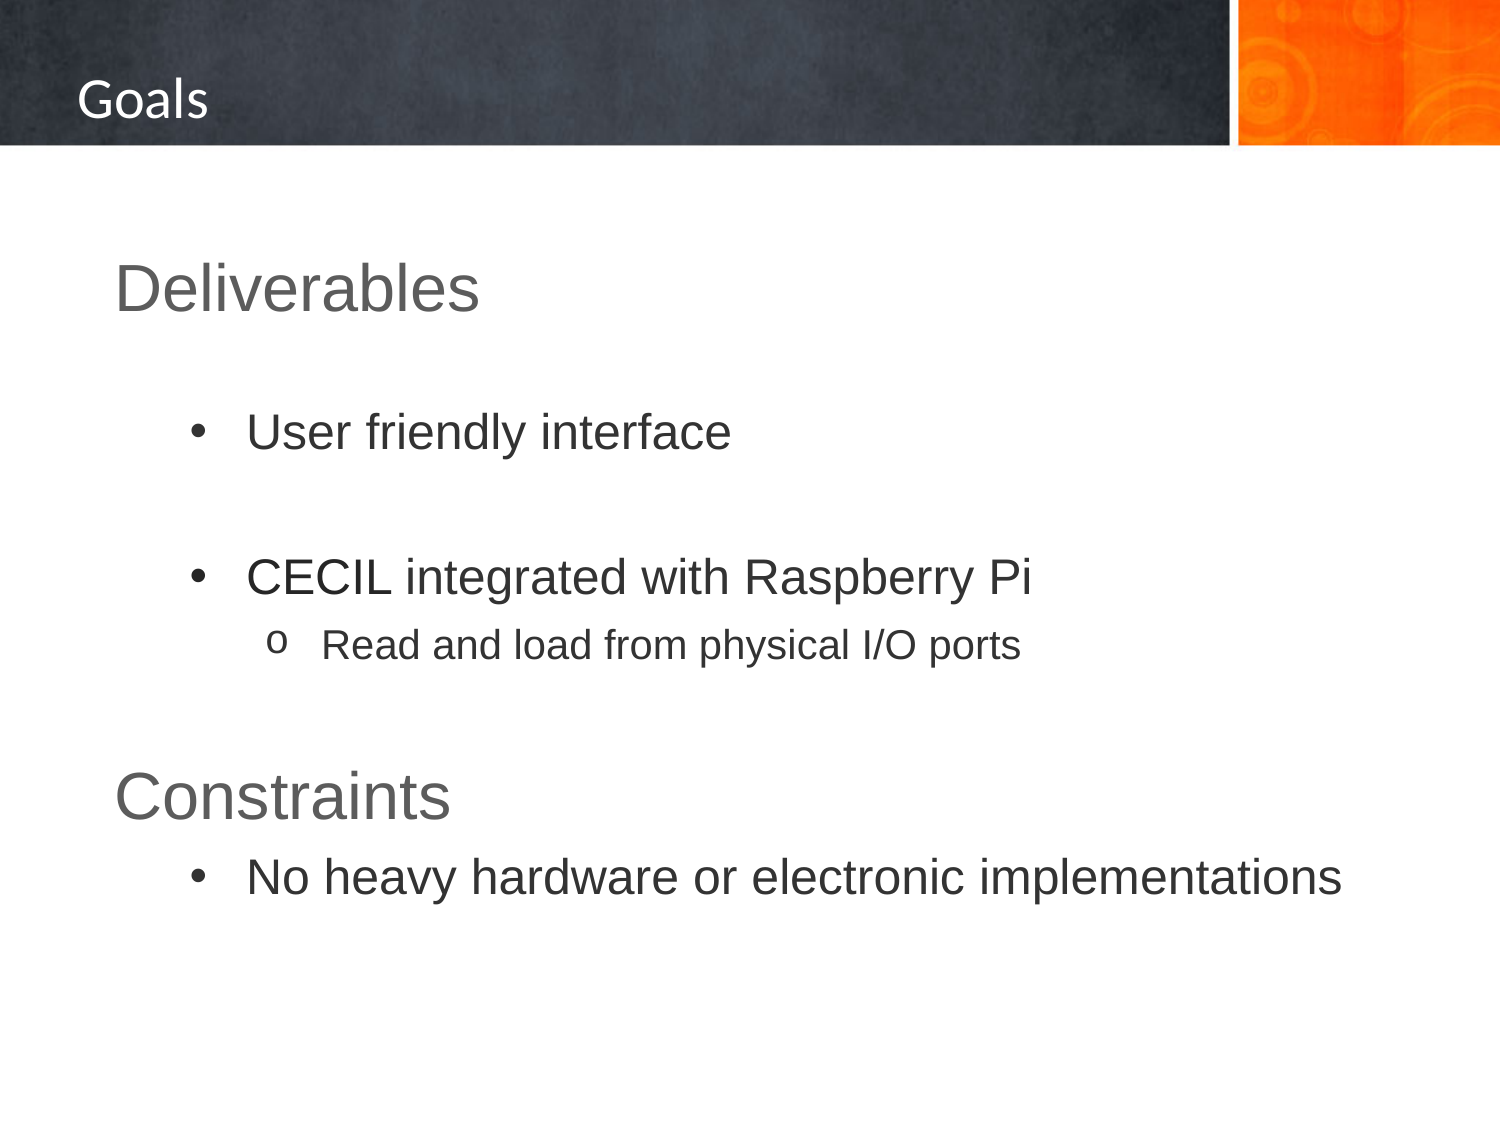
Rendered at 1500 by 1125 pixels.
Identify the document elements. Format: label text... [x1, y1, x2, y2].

picture [0, 0, 1500, 1125]
text_box Deliverables User friendly interface CECIL integrated with Raspberry Pi Read and load from physical I/O ports Constraints No heavy hardware or electronic implementations [99, 237, 1375, 1033]
title Goals [62, 0, 1222, 138]
